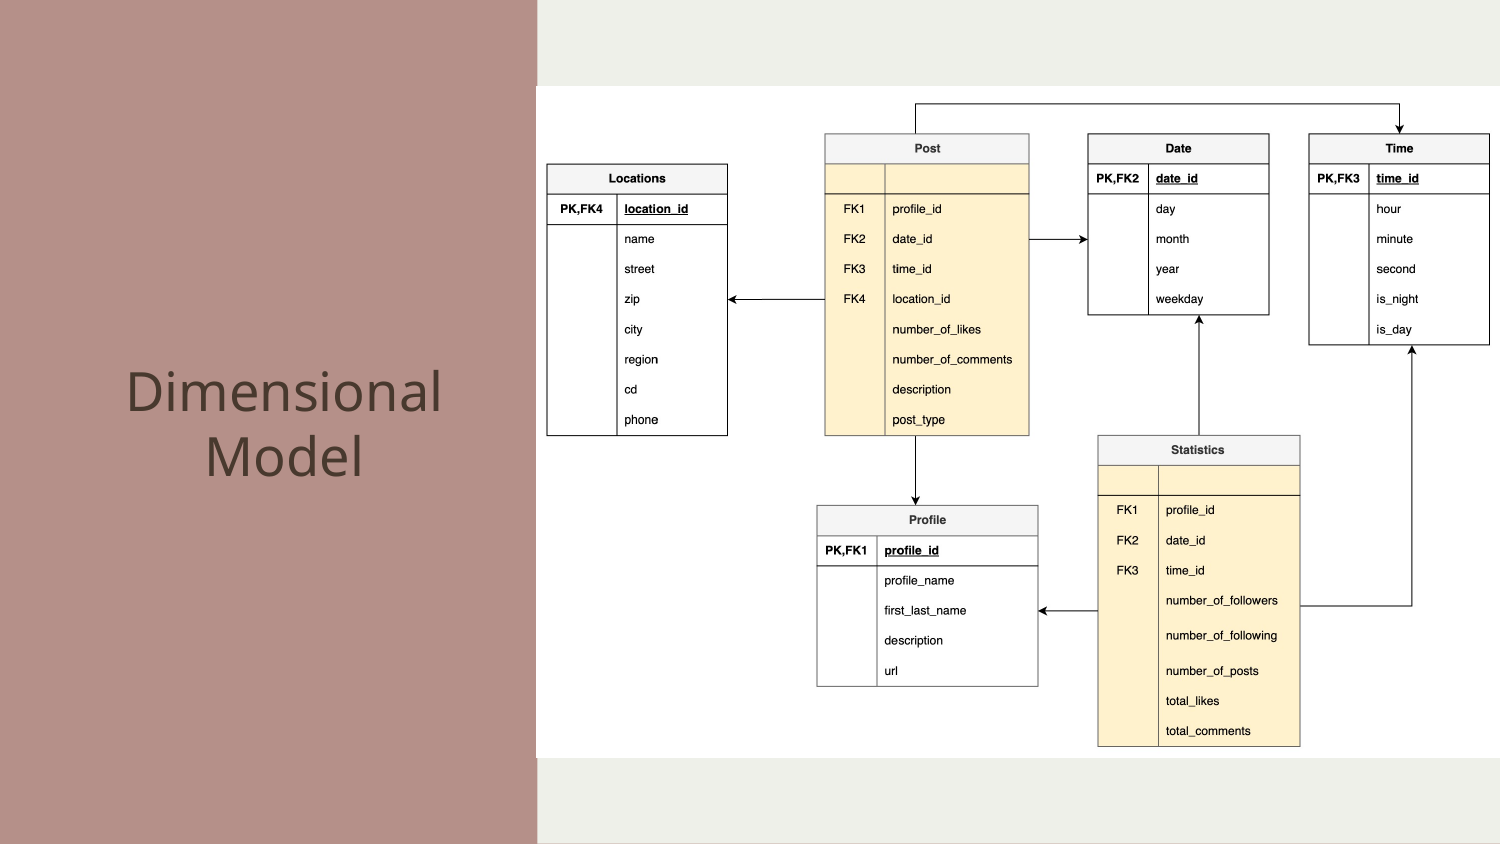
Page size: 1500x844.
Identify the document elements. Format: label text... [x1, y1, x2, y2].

title Dimensional Model [98, 329, 470, 515]
picture [536, 86, 1500, 758]
